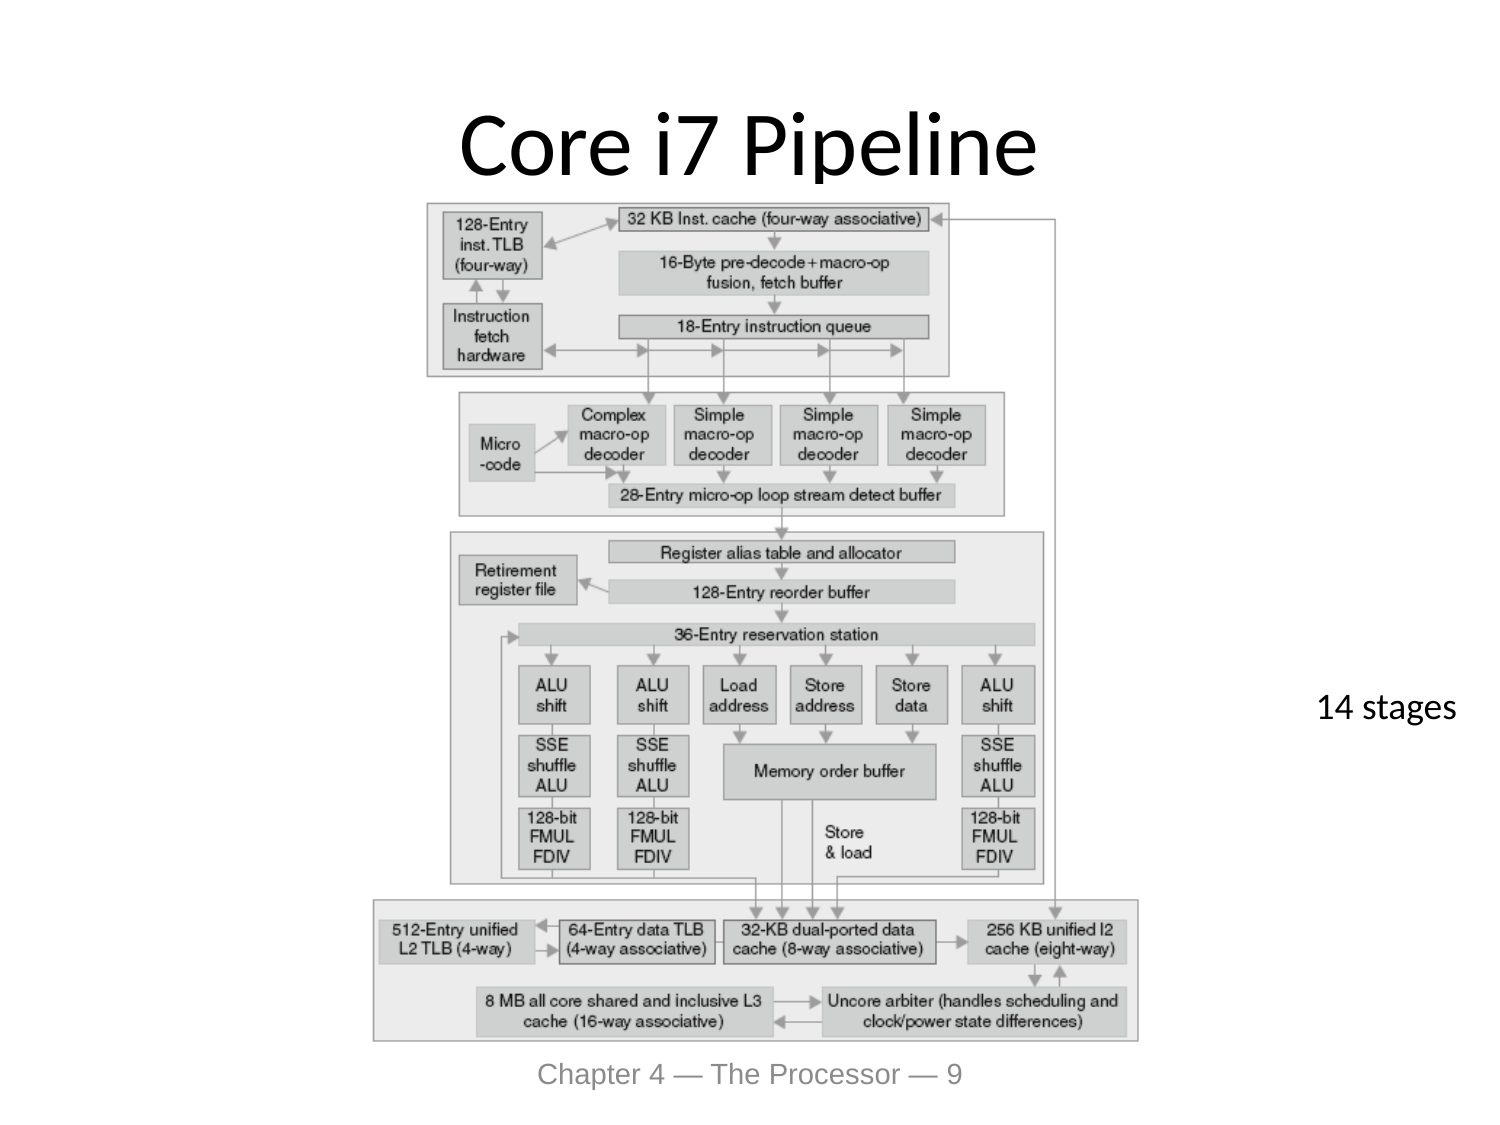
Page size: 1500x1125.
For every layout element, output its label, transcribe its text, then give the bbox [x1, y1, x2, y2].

title Core i7 Pipeline [75, 45, 1425, 233]
footer Chapter 4 — The Processor — 9 [512, 1063, 988, 1103]
text_box 14 stages [1300, 674, 1473, 735]
picture [344, 184, 1152, 1055]
